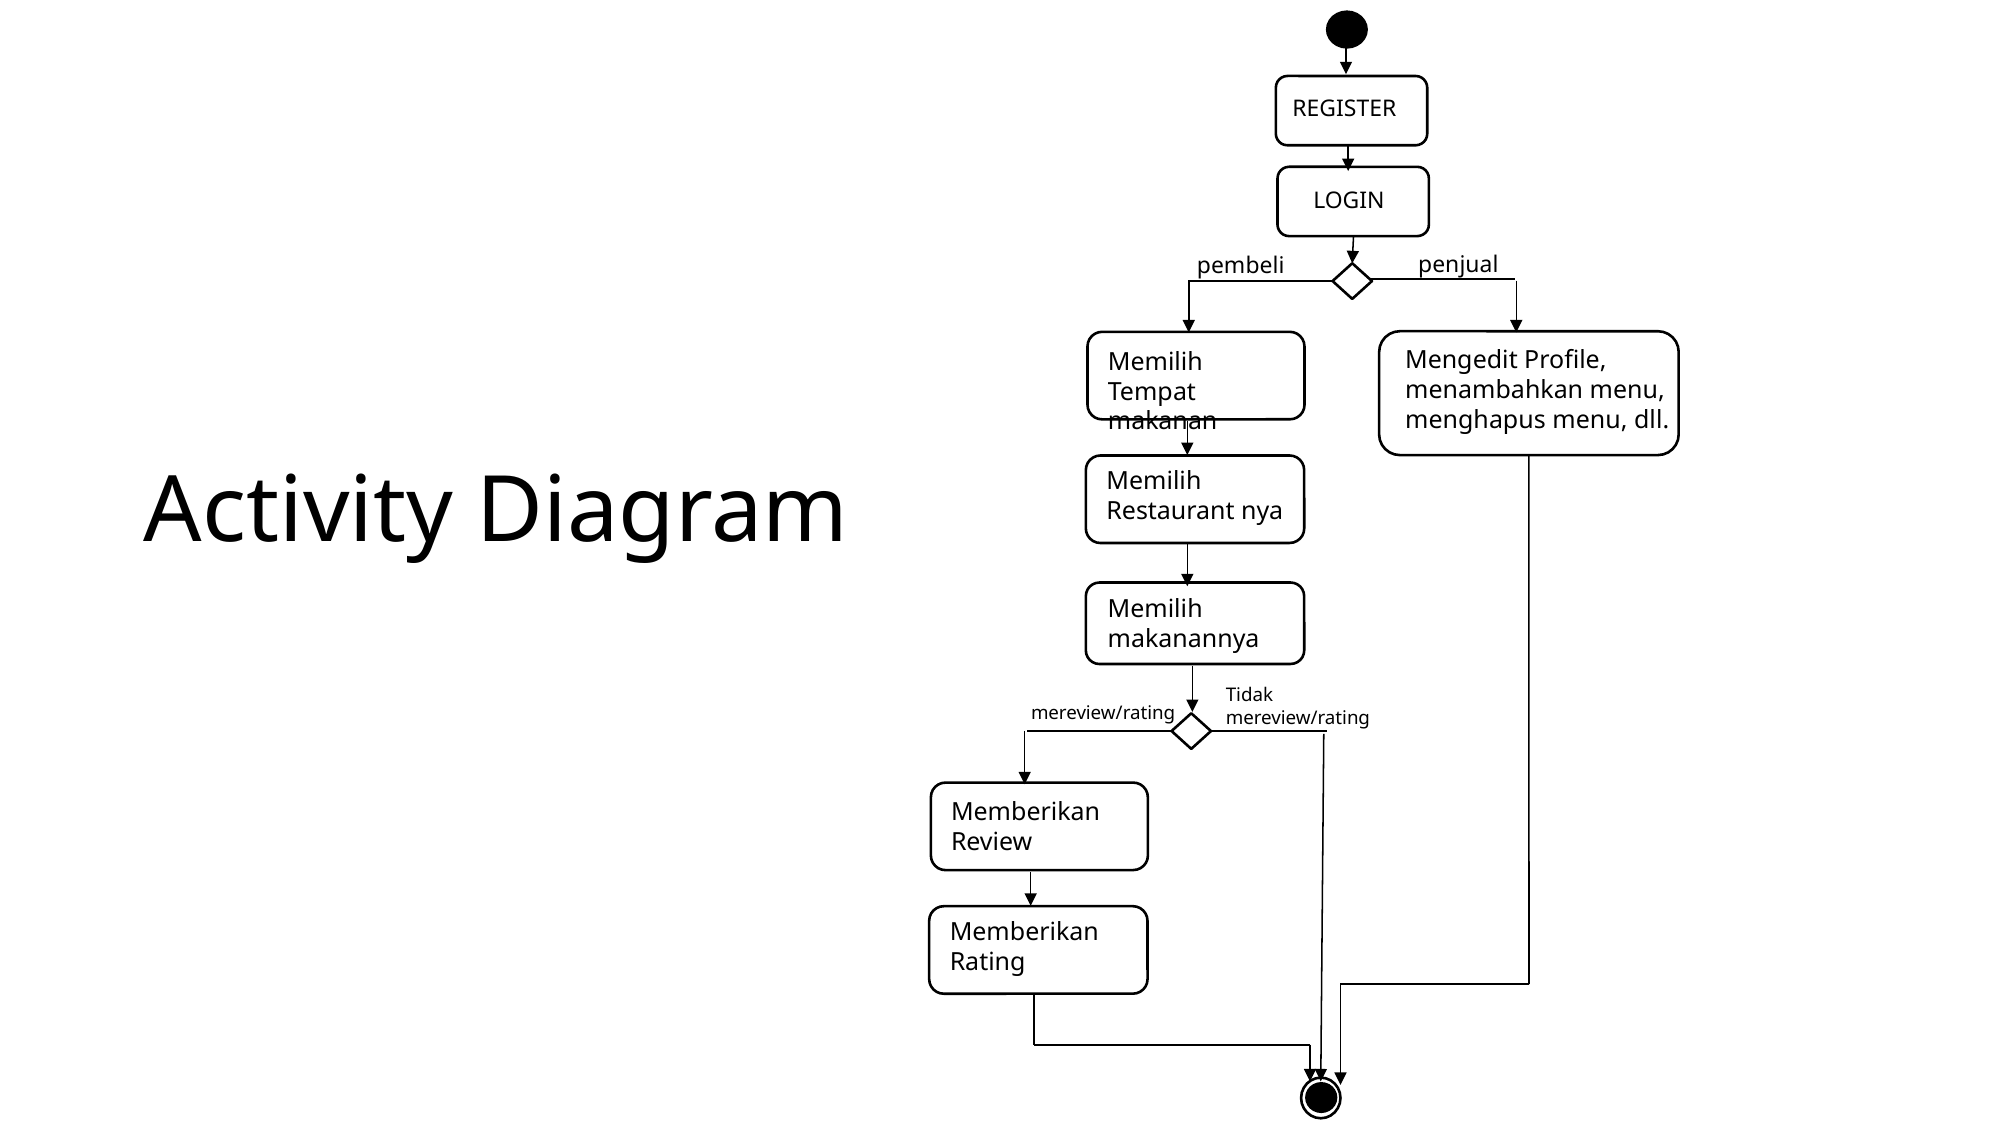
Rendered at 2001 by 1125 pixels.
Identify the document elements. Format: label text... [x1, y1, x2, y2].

text_box Memberikan Rating [934, 908, 1154, 983]
text_box REGISTER [1277, 86, 1423, 129]
text_box Tidak mereview/rating [1211, 675, 1423, 736]
text_box pembeli [1182, 243, 1307, 286]
text_box Memberikan Review [936, 788, 1154, 864]
text_box [1331, 262, 1374, 300]
text_box LOGIN [1298, 178, 1443, 221]
text_box Memilih Tempat makanan [1093, 337, 1311, 443]
text_box [929, 781, 1147, 872]
text_box penjual [1403, 242, 1517, 280]
text_box [1084, 454, 1305, 545]
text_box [1320, 733, 1324, 1082]
text_box [1377, 329, 1679, 457]
text_box [1276, 165, 1431, 238]
text_box Activity Diagram [129, 442, 952, 568]
text_box Memilih Restaurant nya [1091, 457, 1310, 533]
text_box Mengedit Profile, menambahkan menu, menghapus menu, dll. [1390, 336, 1690, 441]
text_box [1084, 581, 1302, 666]
text_box penjual [1403, 280, 1515, 285]
text_box [1325, 10, 1368, 49]
text_box Memilih makanannya [1092, 584, 1317, 660]
text_box mereview/rating [1011, 693, 1211, 731]
text_box [1086, 330, 1303, 418]
text_box [1299, 1076, 1342, 1120]
text_box [927, 904, 1149, 996]
text_box [1170, 731, 1211, 750]
text_box [1274, 74, 1429, 147]
